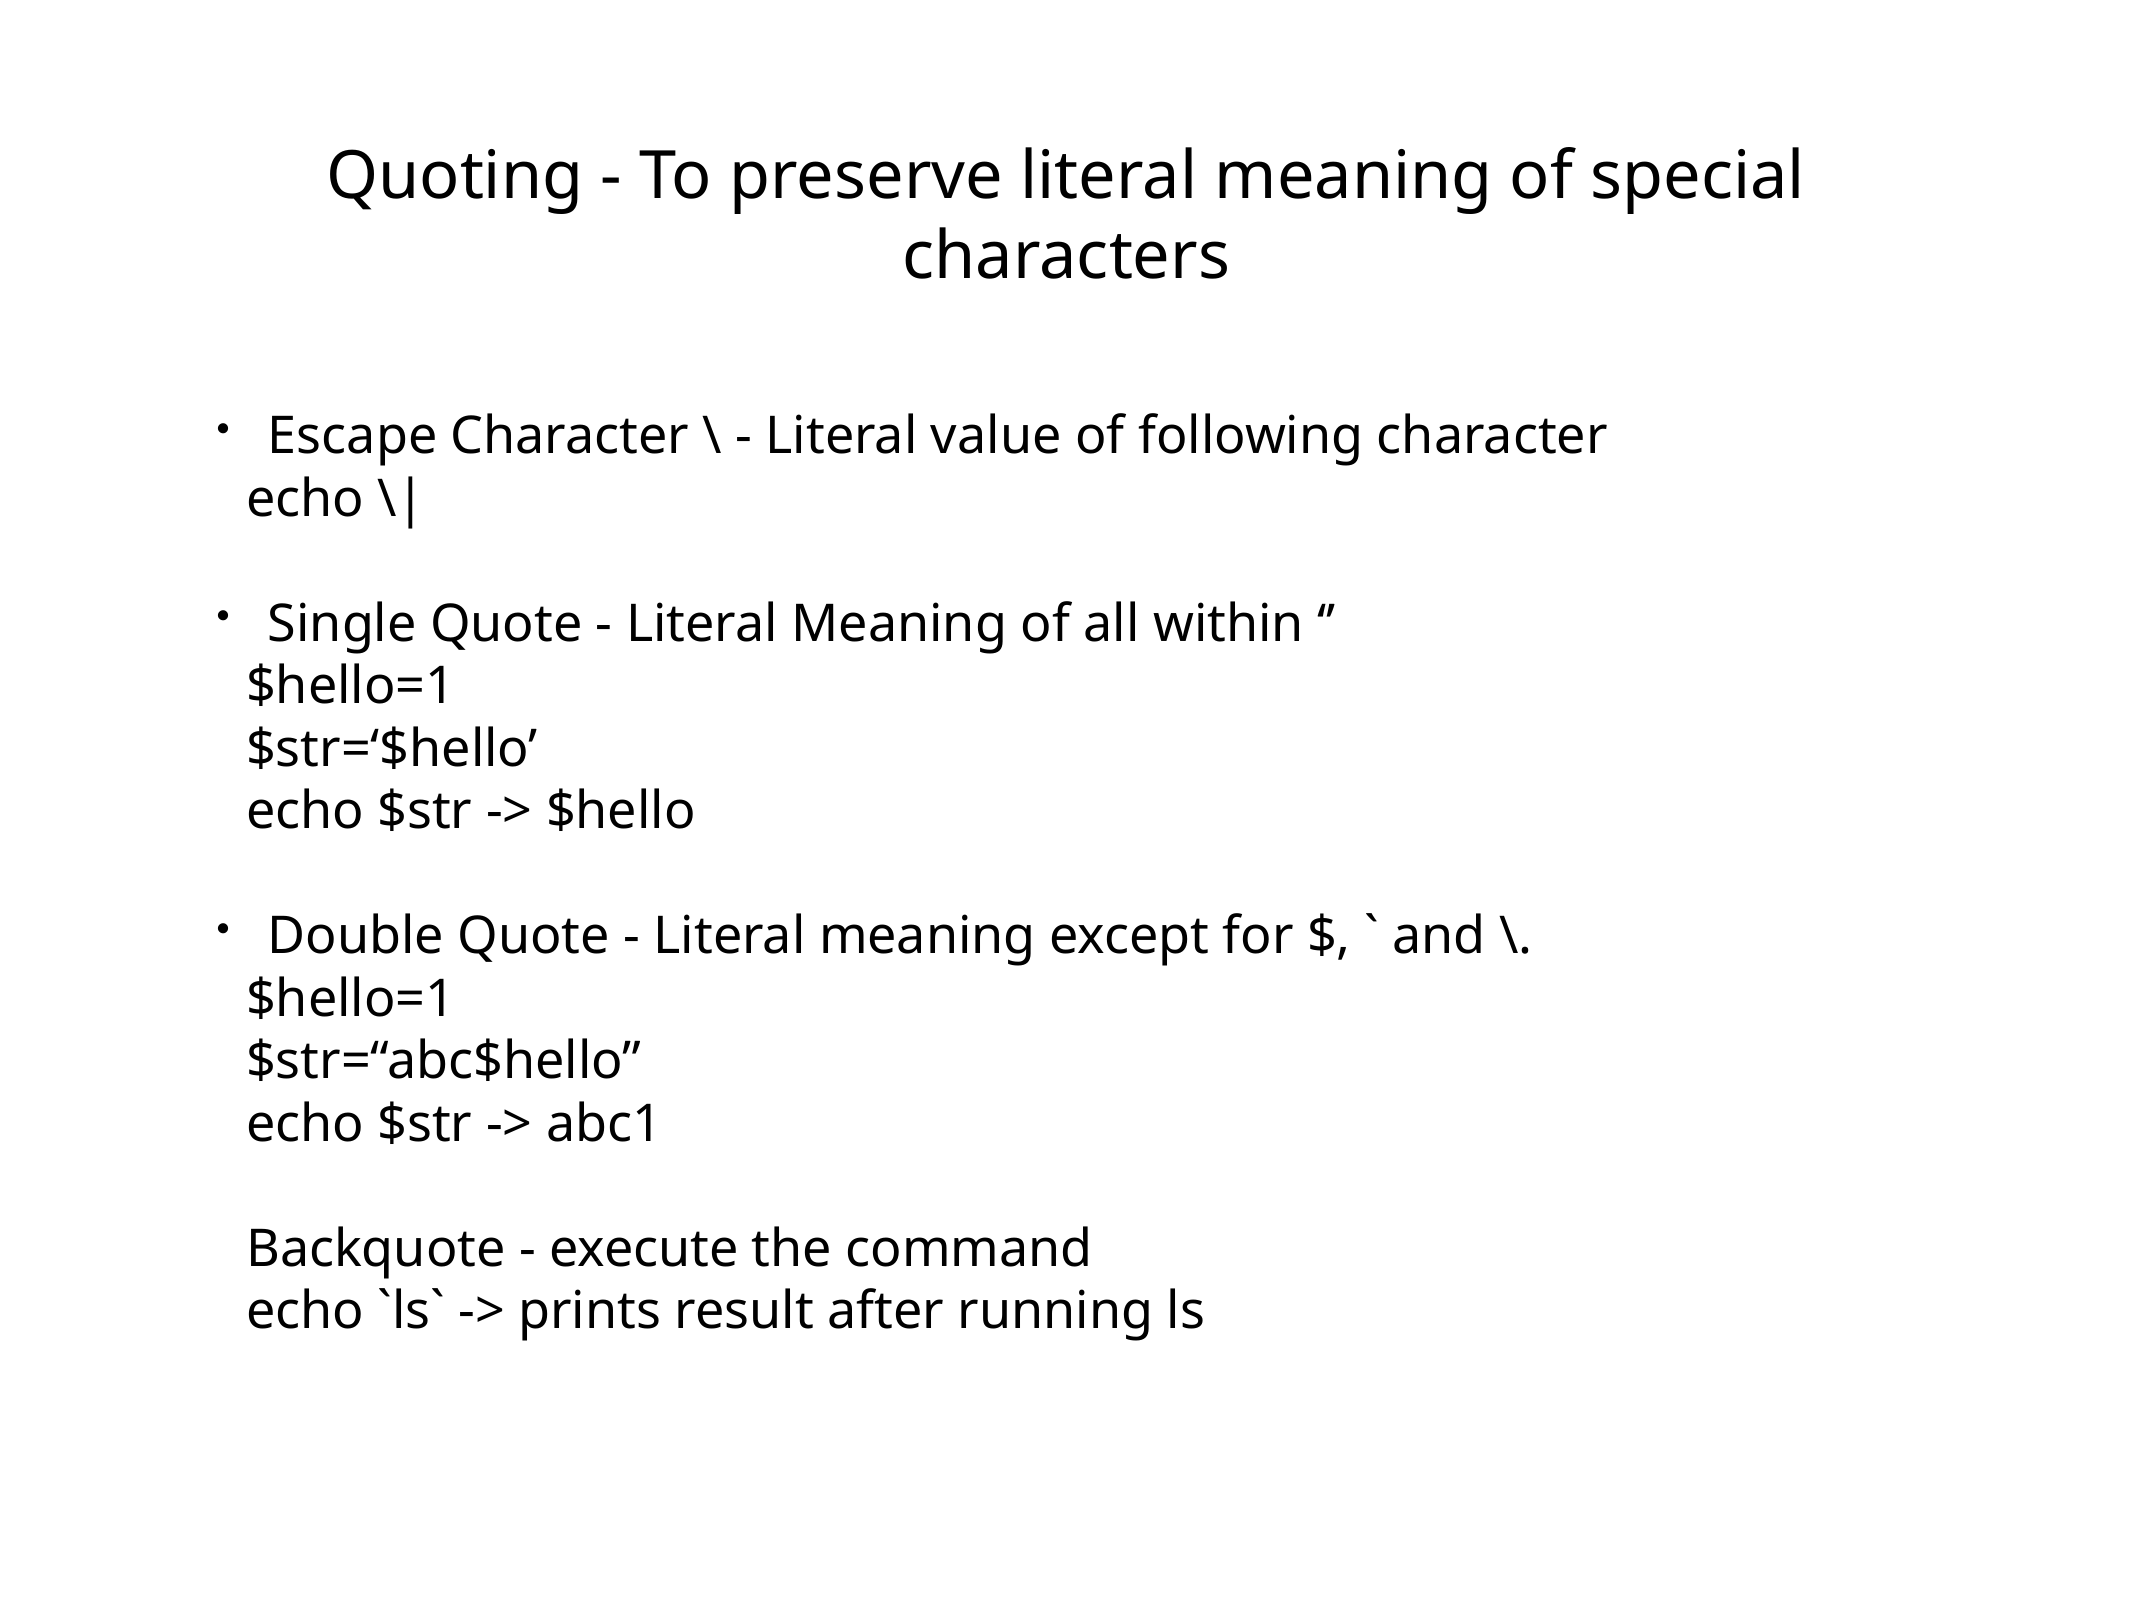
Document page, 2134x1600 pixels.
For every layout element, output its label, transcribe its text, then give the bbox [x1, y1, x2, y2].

subtitle Escape Character \ - Literal value of following character echo \| Single Quote - Literal Meaning of all within ‘’ $hello=1 $str=‘$hello’ echo $str -> $hello Double Quote - Literal meaning except for $, ` and \. $hello=1 $str=“abc$hello” echo $str -> abc1 Backquote - execute the command echo `ls` -> prints result after running ls [207, 393, 1926, 1436]
title Quoting - To preserve literal meaning of special characters [207, 114, 1926, 301]
